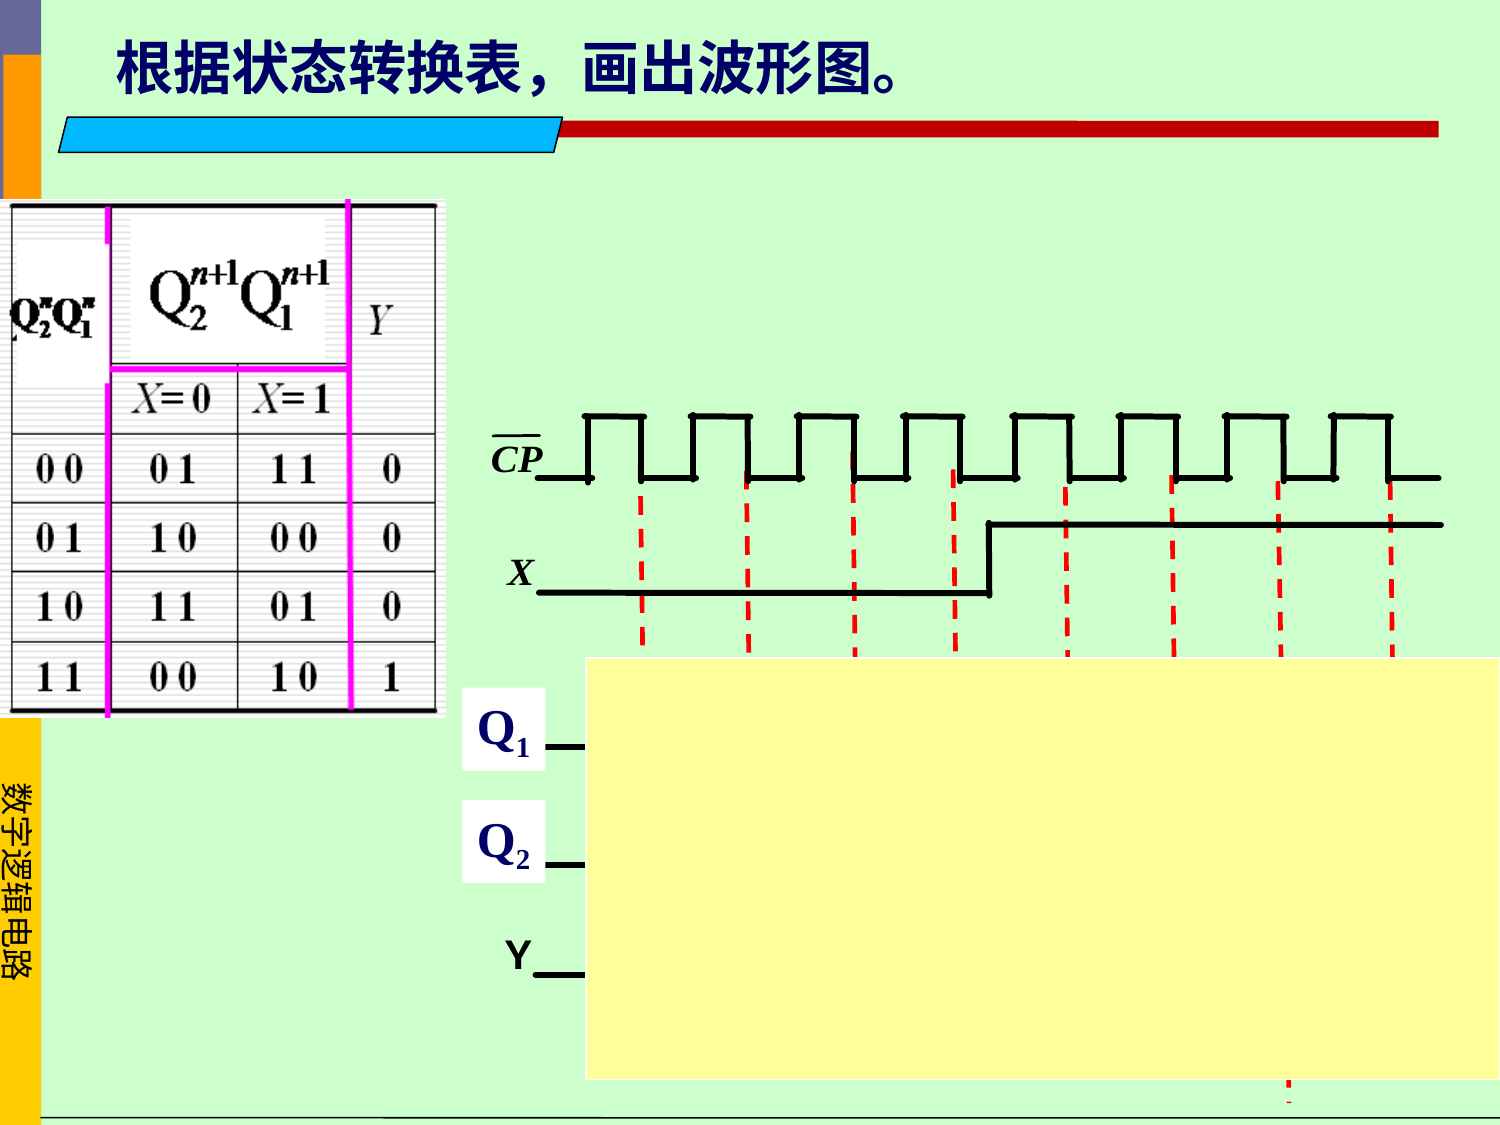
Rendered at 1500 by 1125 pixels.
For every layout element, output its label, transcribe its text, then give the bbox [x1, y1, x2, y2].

text_box 根据状态转换表，画出波形图。 [100, 23, 946, 109]
picture [0, 198, 446, 719]
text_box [460, 409, 1500, 1104]
